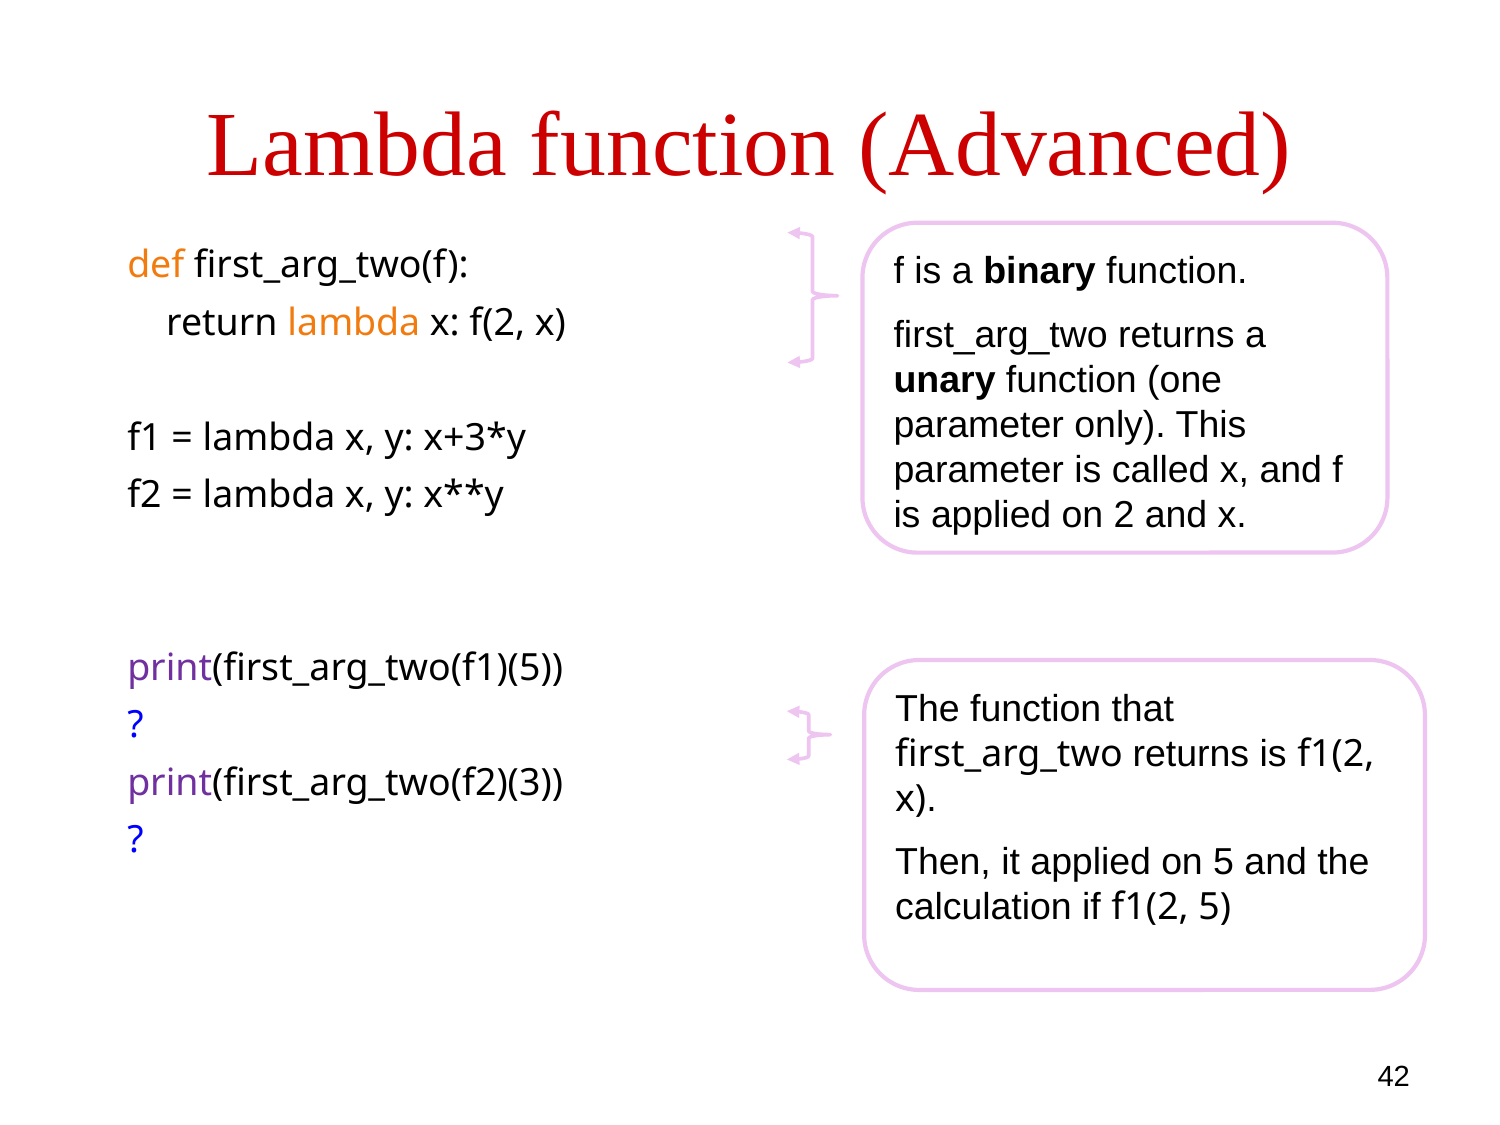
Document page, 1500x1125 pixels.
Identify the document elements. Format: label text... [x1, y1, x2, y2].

slide_number 42 [1074, 1049, 1426, 1088]
text_box def first_arg_two(f): return lambda x: f(2, x) f1 = lambda x, y: x+3*y f2 = lambda x, y: x**y print(first_arg_two(f1)(5)) ? print(first_arg_two(f2)(3)) ? [112, 232, 863, 868]
text_box The function that first_arg_two returns is f1(2, x). Then, it applied on 5 and the calculation if f1(2, 5) [864, 660, 1426, 990]
text_box f is a binary function. first_arg_two returns a unary function (one parameter only). This parameter is called x, and f is applied on 2 and x. [862, 222, 1388, 553]
text_box [787, 226, 838, 369]
title Lambda function (Advanced) [74, 44, 1426, 233]
text_box [786, 705, 831, 766]
